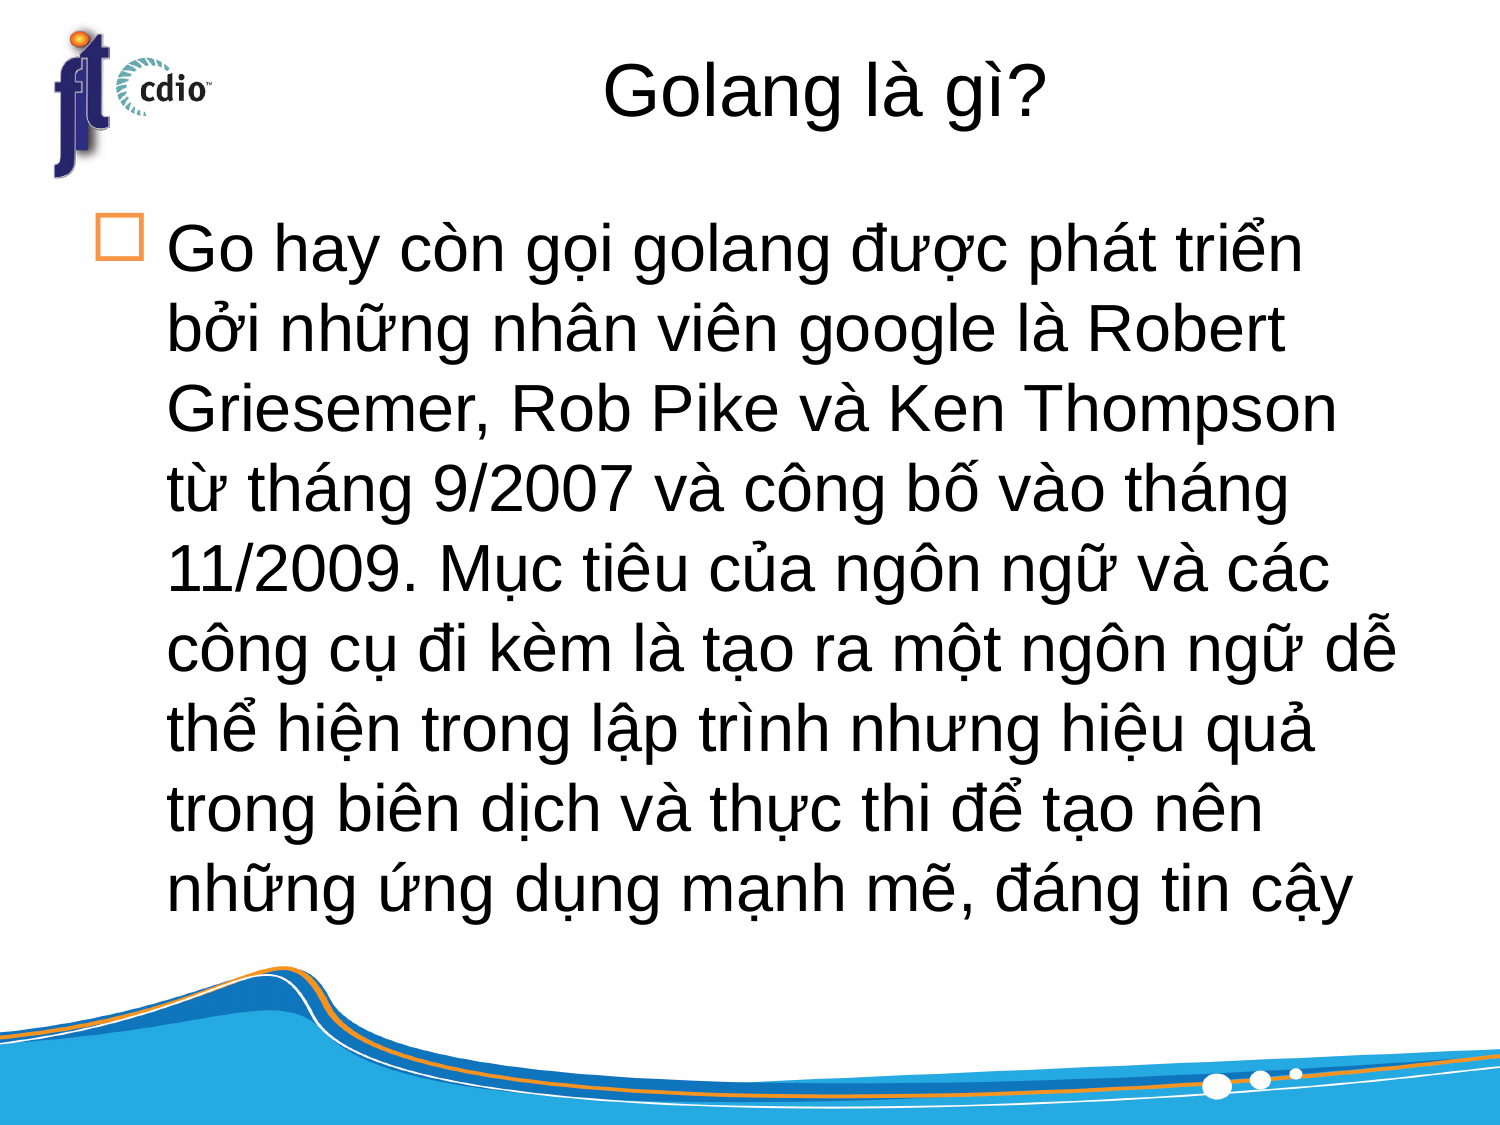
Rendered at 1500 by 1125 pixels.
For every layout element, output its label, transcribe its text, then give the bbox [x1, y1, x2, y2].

list Go hay còn gọi golang được phát triển bởi những nhân viên google là Robert Griesemer, Rob Pike và Ken Thompson từ tháng 9/2007 và công bố vào tháng 11/2009. Mục tiêu của ngôn ngữ và các công cụ đi kèm là tạo ra một ngôn ngữ dễ thể hiện trong lập trình nhưng hiệu quả trong biên dịch và thực thi để tạo nên những ứng dụng mạnh mẽ, đáng tin cậy [75, 197, 1425, 446]
picture [0, 0, 1500, 1125]
title Golang là gì? [226, 6, 1425, 166]
